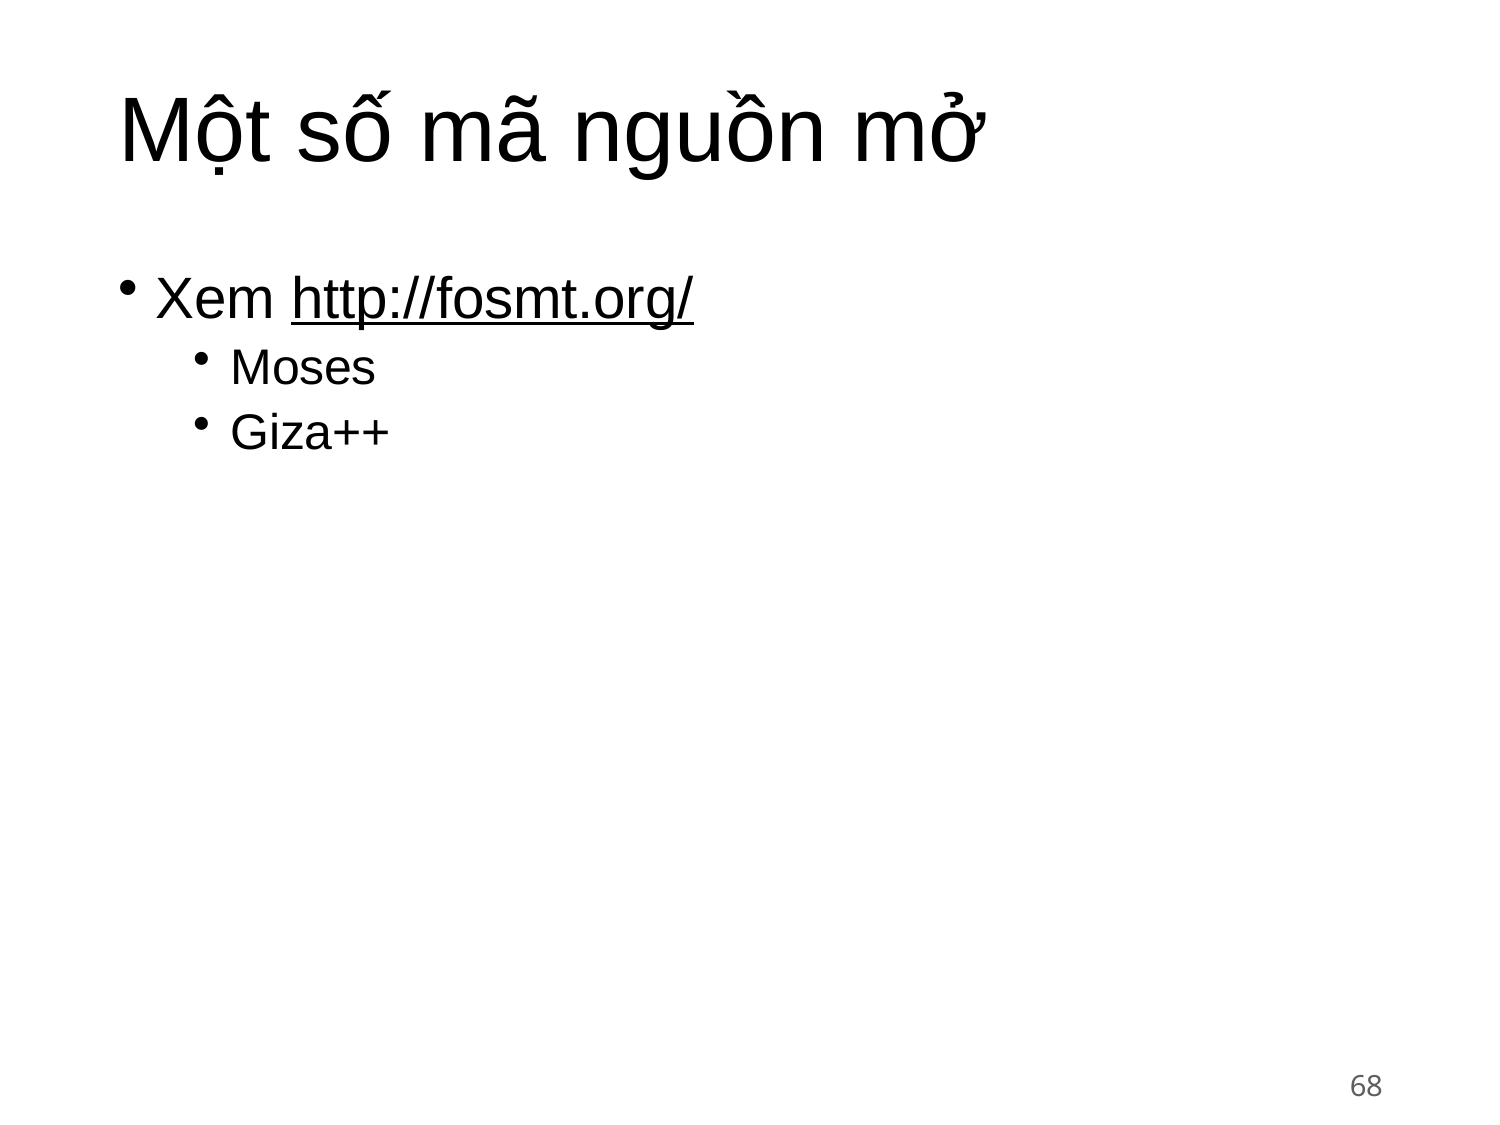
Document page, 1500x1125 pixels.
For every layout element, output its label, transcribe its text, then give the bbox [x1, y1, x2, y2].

text_box Xem http://fosmt.org/ Moses Giza++ [116, 252, 700, 460]
slide_number 68 [1343, 1042, 1419, 1125]
title Một số mã nguồn mở [116, 67, 992, 258]
